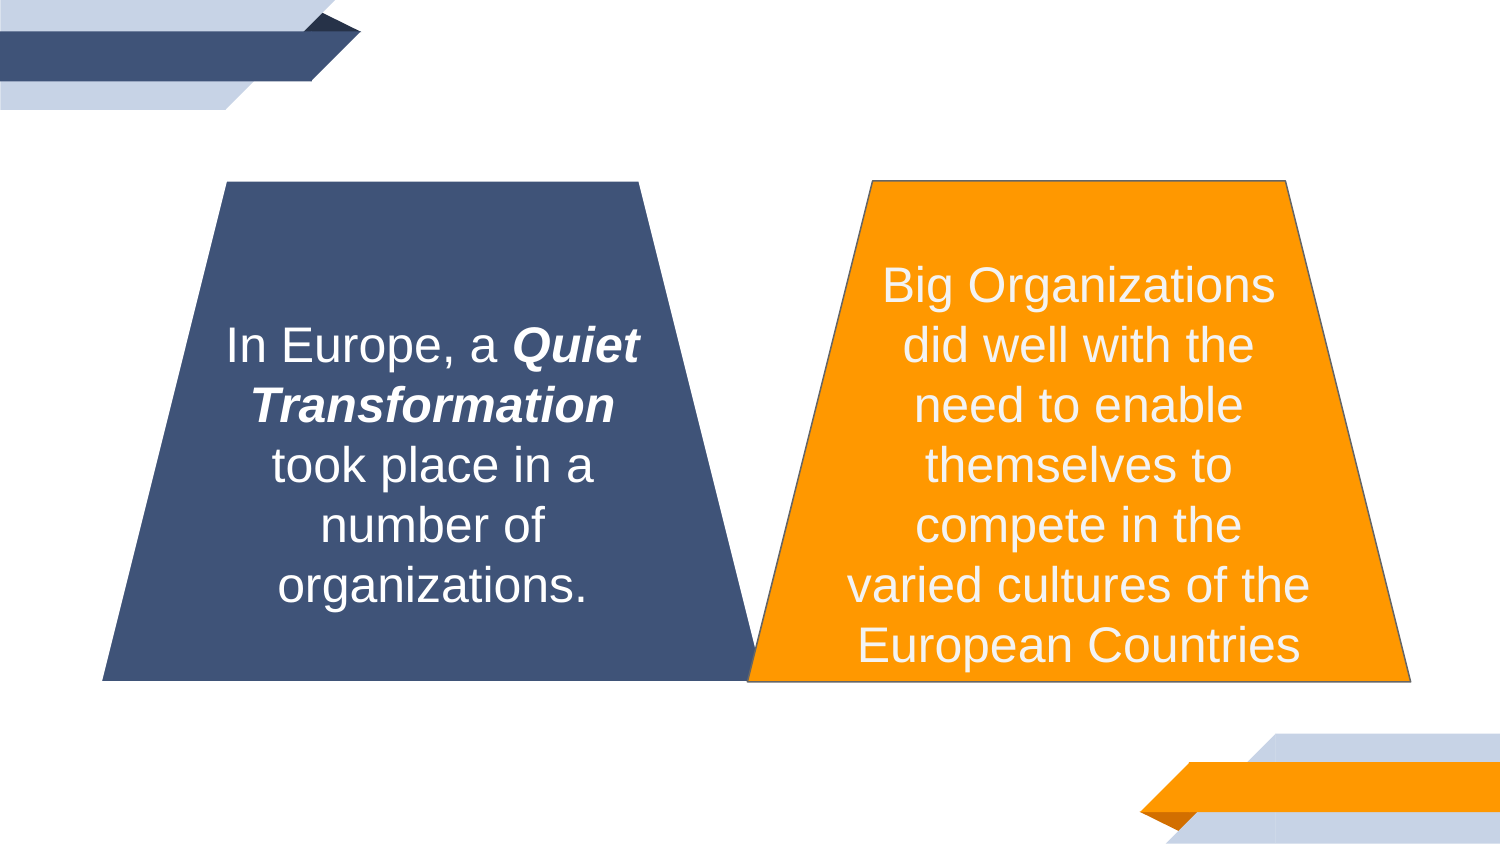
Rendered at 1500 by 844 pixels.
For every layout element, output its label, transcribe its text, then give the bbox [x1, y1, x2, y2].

text_box Big Organizations did well with the need to enable themselves to compete in the varied cultures of the European Countries [747, 180, 1411, 682]
text_box In Europe, a Quiet Transformation took place in a number of organizations. [101, 180, 756, 682]
